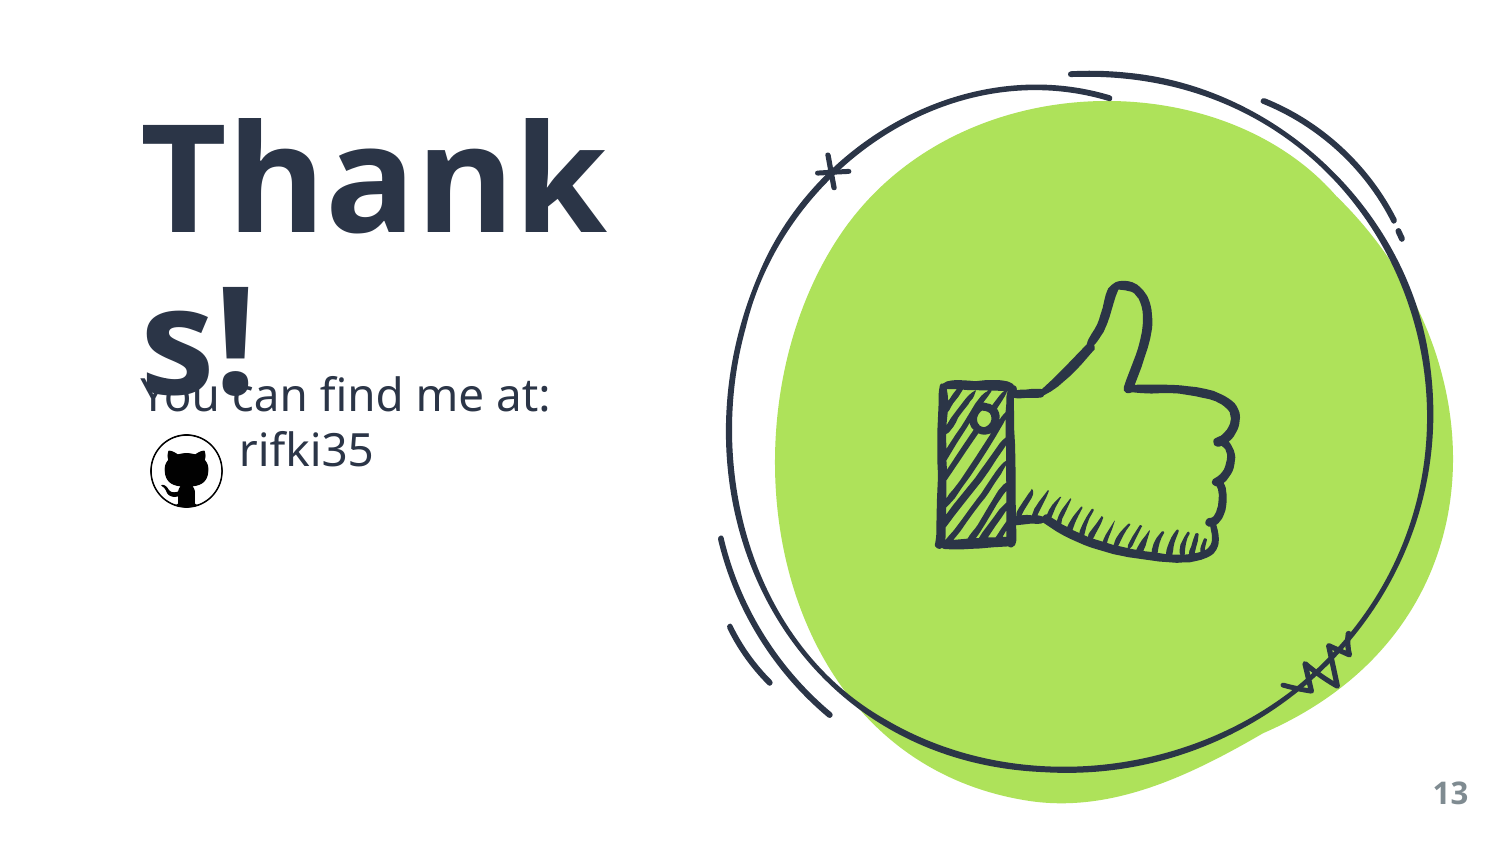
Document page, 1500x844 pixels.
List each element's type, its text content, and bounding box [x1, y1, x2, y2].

slide_number 13 [1378, 769, 1469, 820]
picture [150, 433, 223, 509]
list You can find me at: rifki35 [140, 365, 659, 656]
title Thanks! [140, 188, 659, 343]
text_box [934, 280, 1241, 563]
